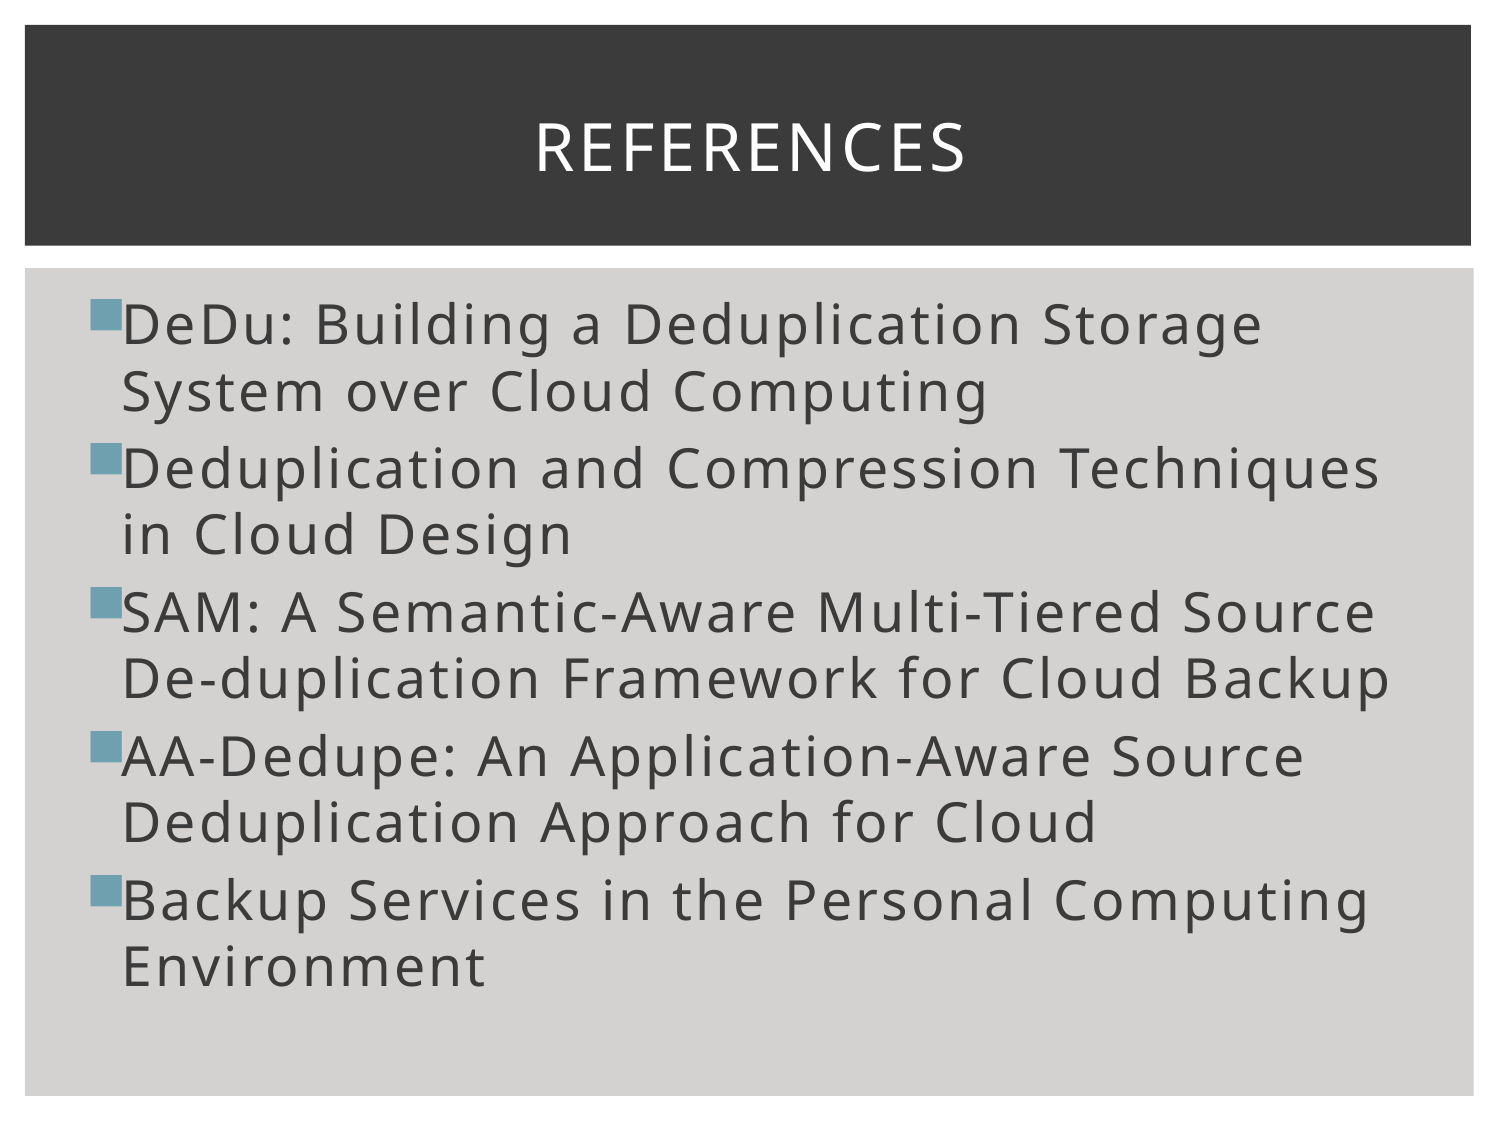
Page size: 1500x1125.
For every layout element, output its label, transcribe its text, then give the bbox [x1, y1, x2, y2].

list DeDu: Building a Deduplication Storage System over Cloud Computing Deduplication and Compression Techniques in Cloud Design SAM: A Semantic-Aware Multi-Tiered Source De-duplication Framework for Cloud Backup AA-Dedupe: An Application-Aware Source Deduplication Approach for Cloud Backup Services in the Personal Computing Environment [62, 281, 1442, 1063]
title REFERENCES [62, 58, 1438, 232]
